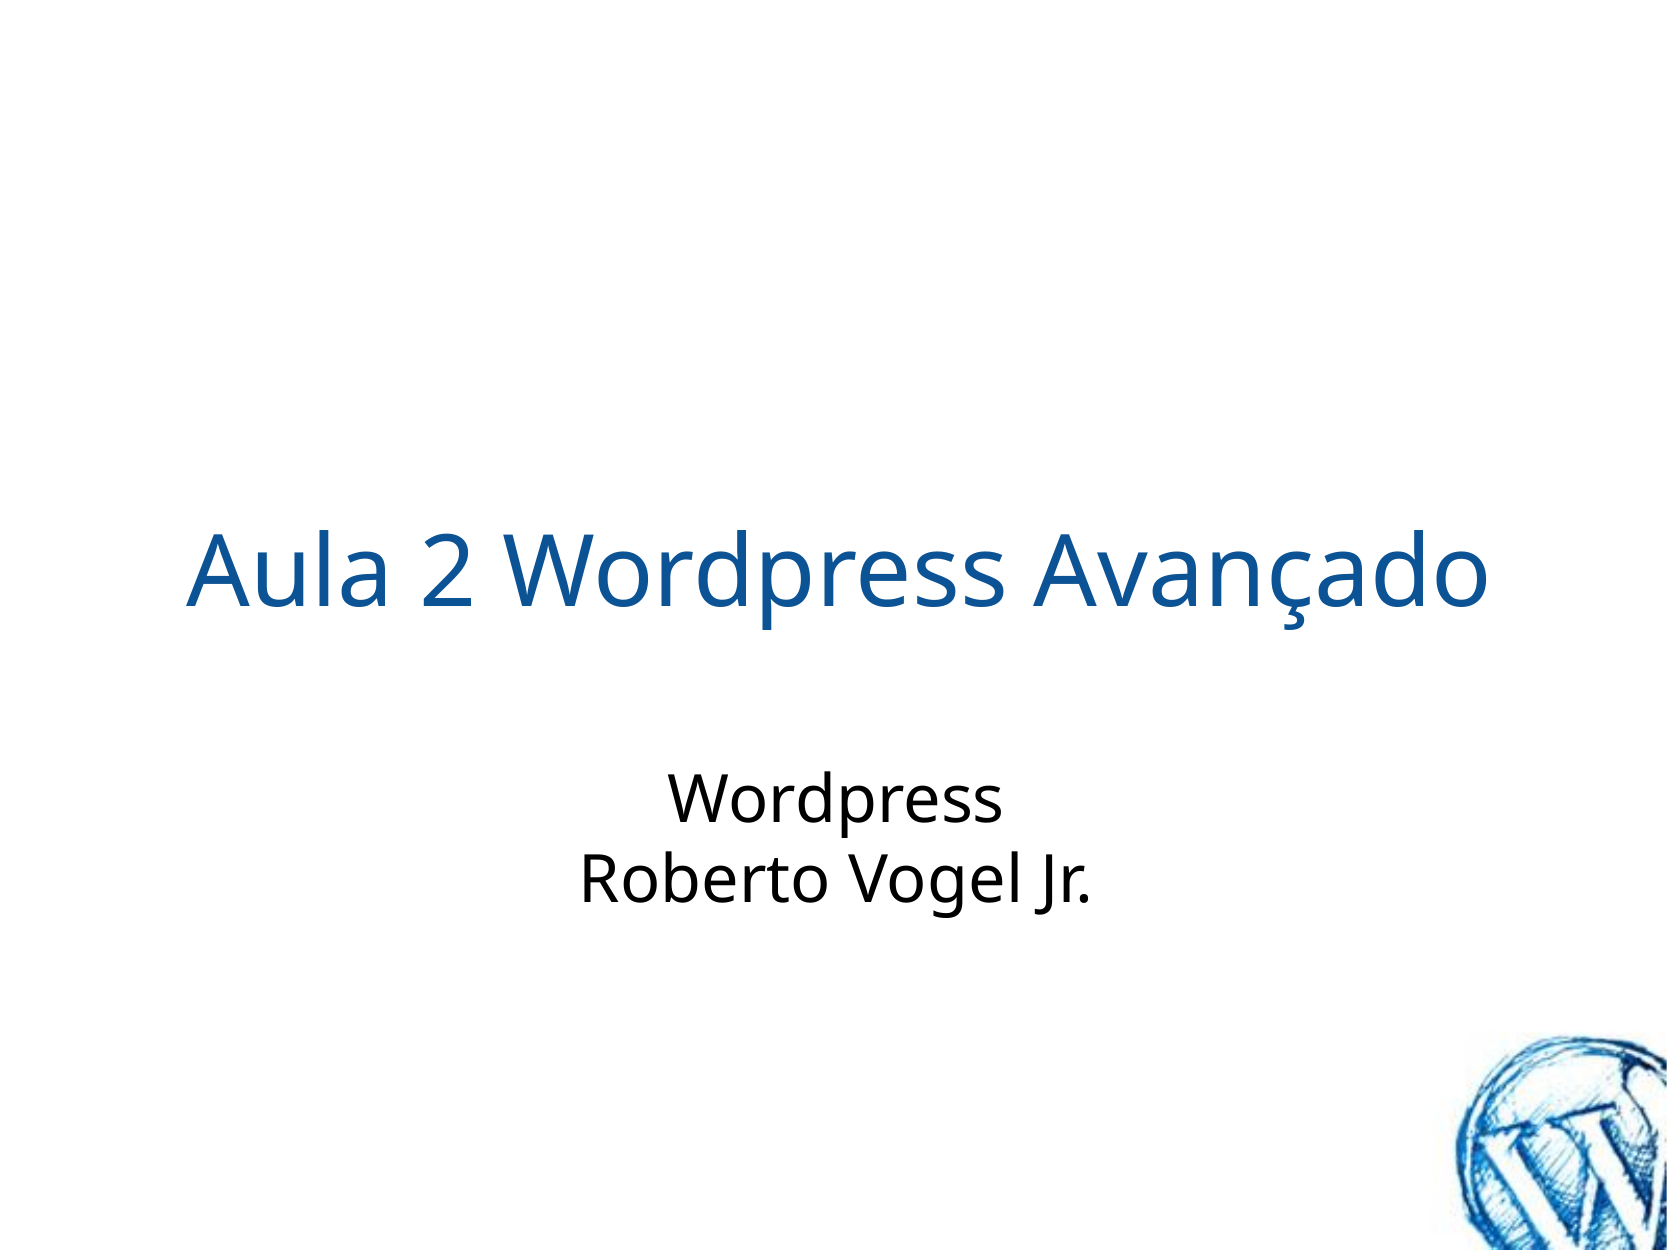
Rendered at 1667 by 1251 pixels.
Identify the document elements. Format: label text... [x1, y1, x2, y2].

title Aula 2 Wordpress Avançado [150, 500, 1530, 713]
subtitle Wordpress Roberto Vogel Jr. [297, 750, 1376, 1071]
picture [0, 0, 1667, 1250]
